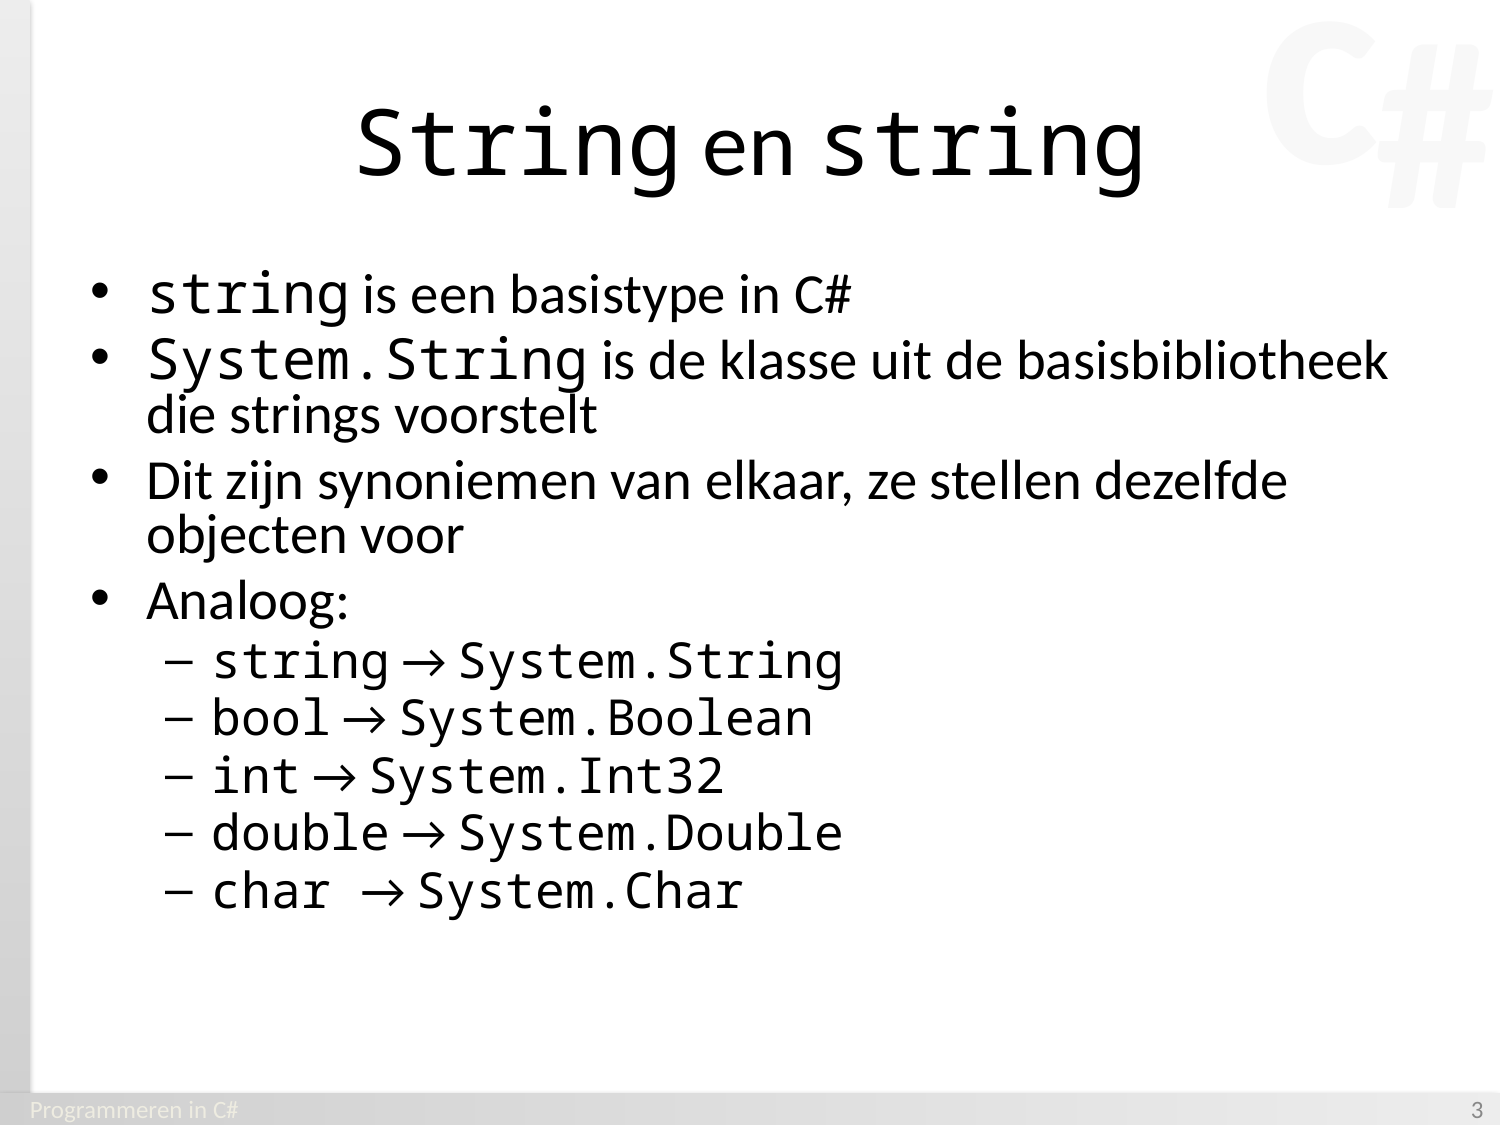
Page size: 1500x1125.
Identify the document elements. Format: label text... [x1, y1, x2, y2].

title String en string [75, 45, 1425, 233]
list string is een basistype in C# System.String is de klasse uit de basisbibliotheek die strings voorstelt Dit zijn synoniemen van elkaar, ze stellen dezelfde objecten voor Analoog: string → System.String bool → System.Boolean int → System.Int32 double → System.Double char → System.Char [75, 262, 1425, 1005]
footer Programmeren in C# [0, 1078, 372, 1125]
slide_number ‹#› [1148, 1078, 1499, 1125]
